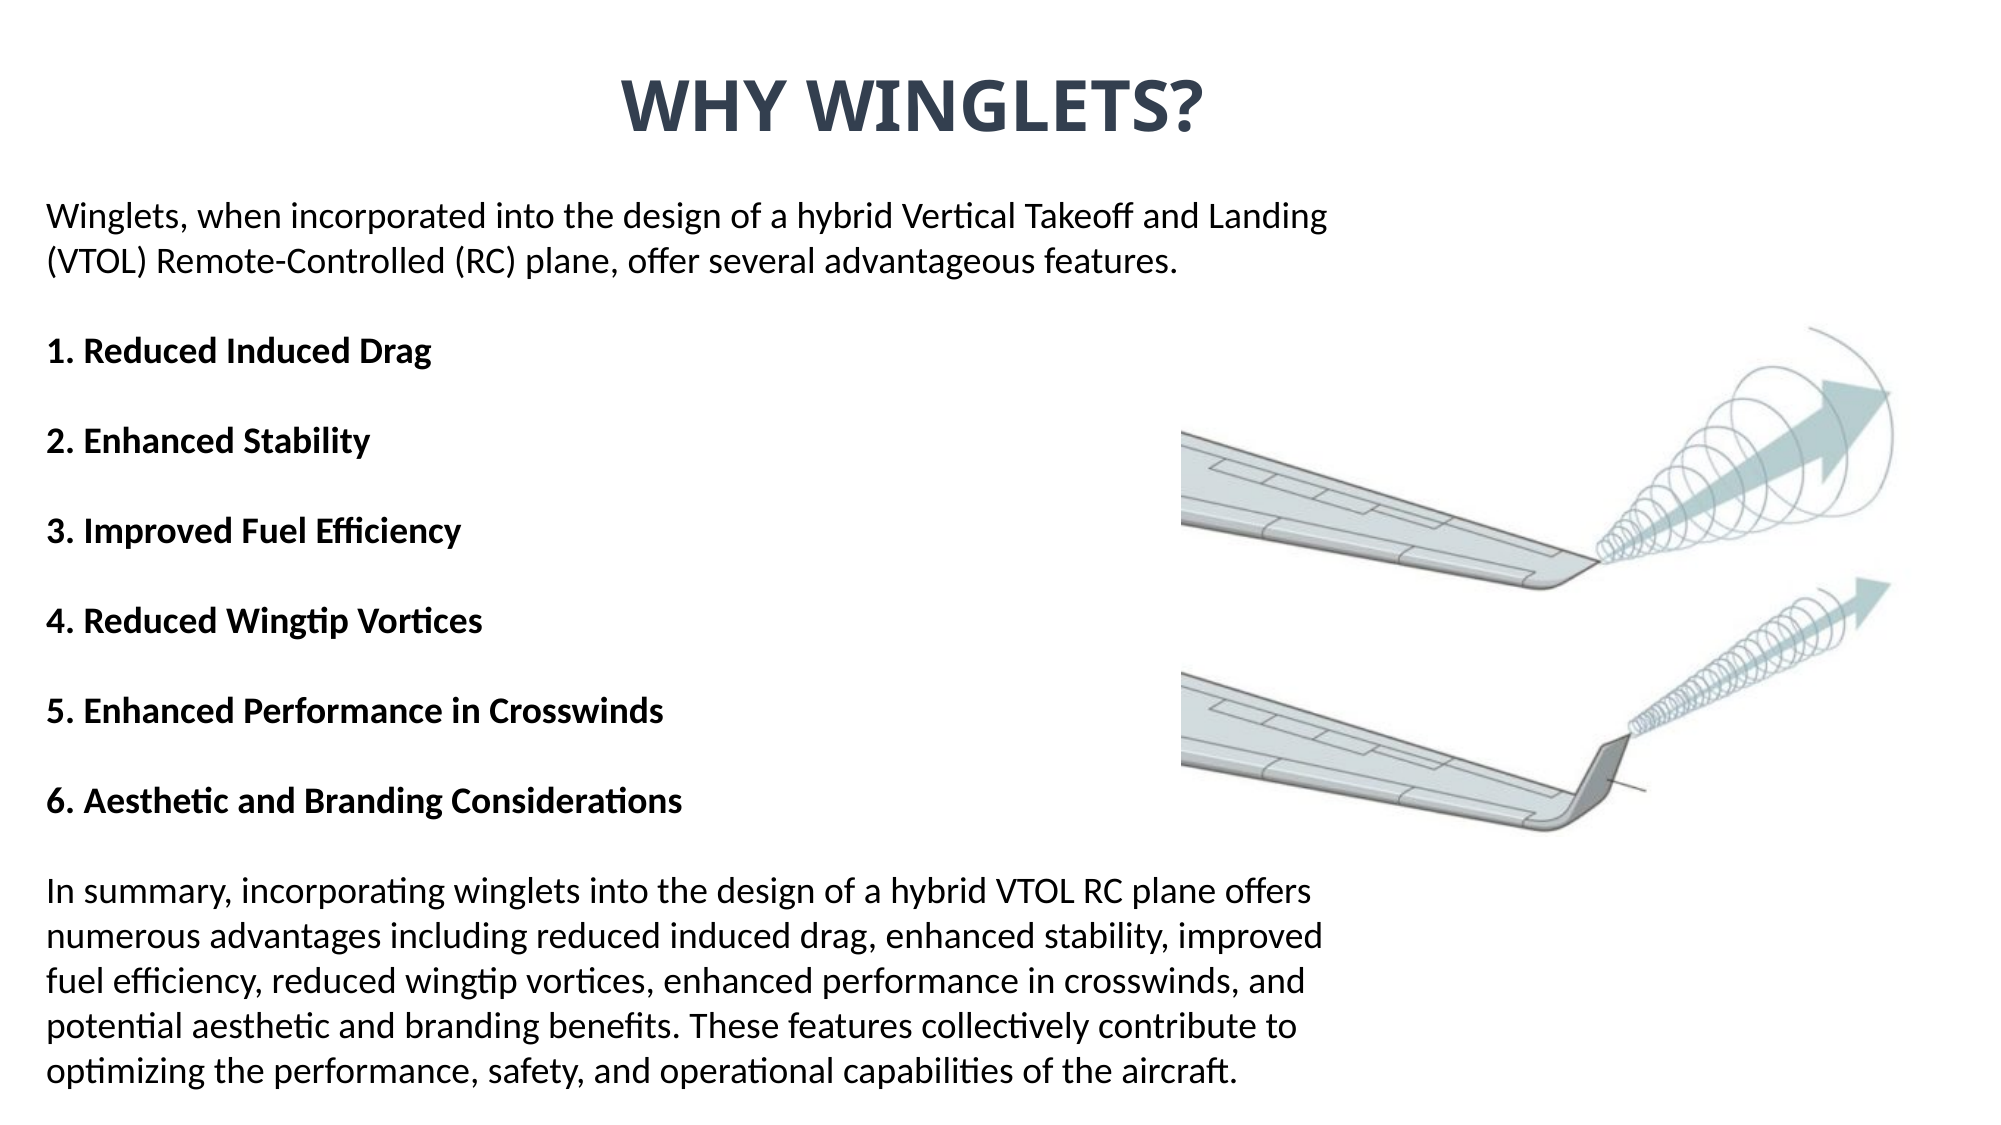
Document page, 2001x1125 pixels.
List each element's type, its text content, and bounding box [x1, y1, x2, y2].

title WHY WINGLETS? [50, 0, 1776, 218]
picture [1181, 287, 1916, 837]
text_box Winglets, when incorporated into the design of a hybrid Vertical Takeoff and Landing (VTOL) Remote-Controlled (RC) plane, offer several advantageous features. 1. Reduced Induced Drag 2. Enhanced Stability 3. Improved Fuel Efficiency 4. Reduced Wingtip Vortices 5. Enhanced Performance in Crosswinds 6. Aesthetic and Branding Considerations In summary, incorporating winglets into the design of a hybrid VTOL RC plane offers numerous advantages including reduced induced drag, enhanced stability, improved fuel efficiency, reduced wingtip vortices, enhanced performance in crosswinds, and potential aesthetic and branding benefits. These features collectively contribute to optimizing the performance, safety, and operational capabilities of the aircraft. [31, 184, 1393, 1099]
